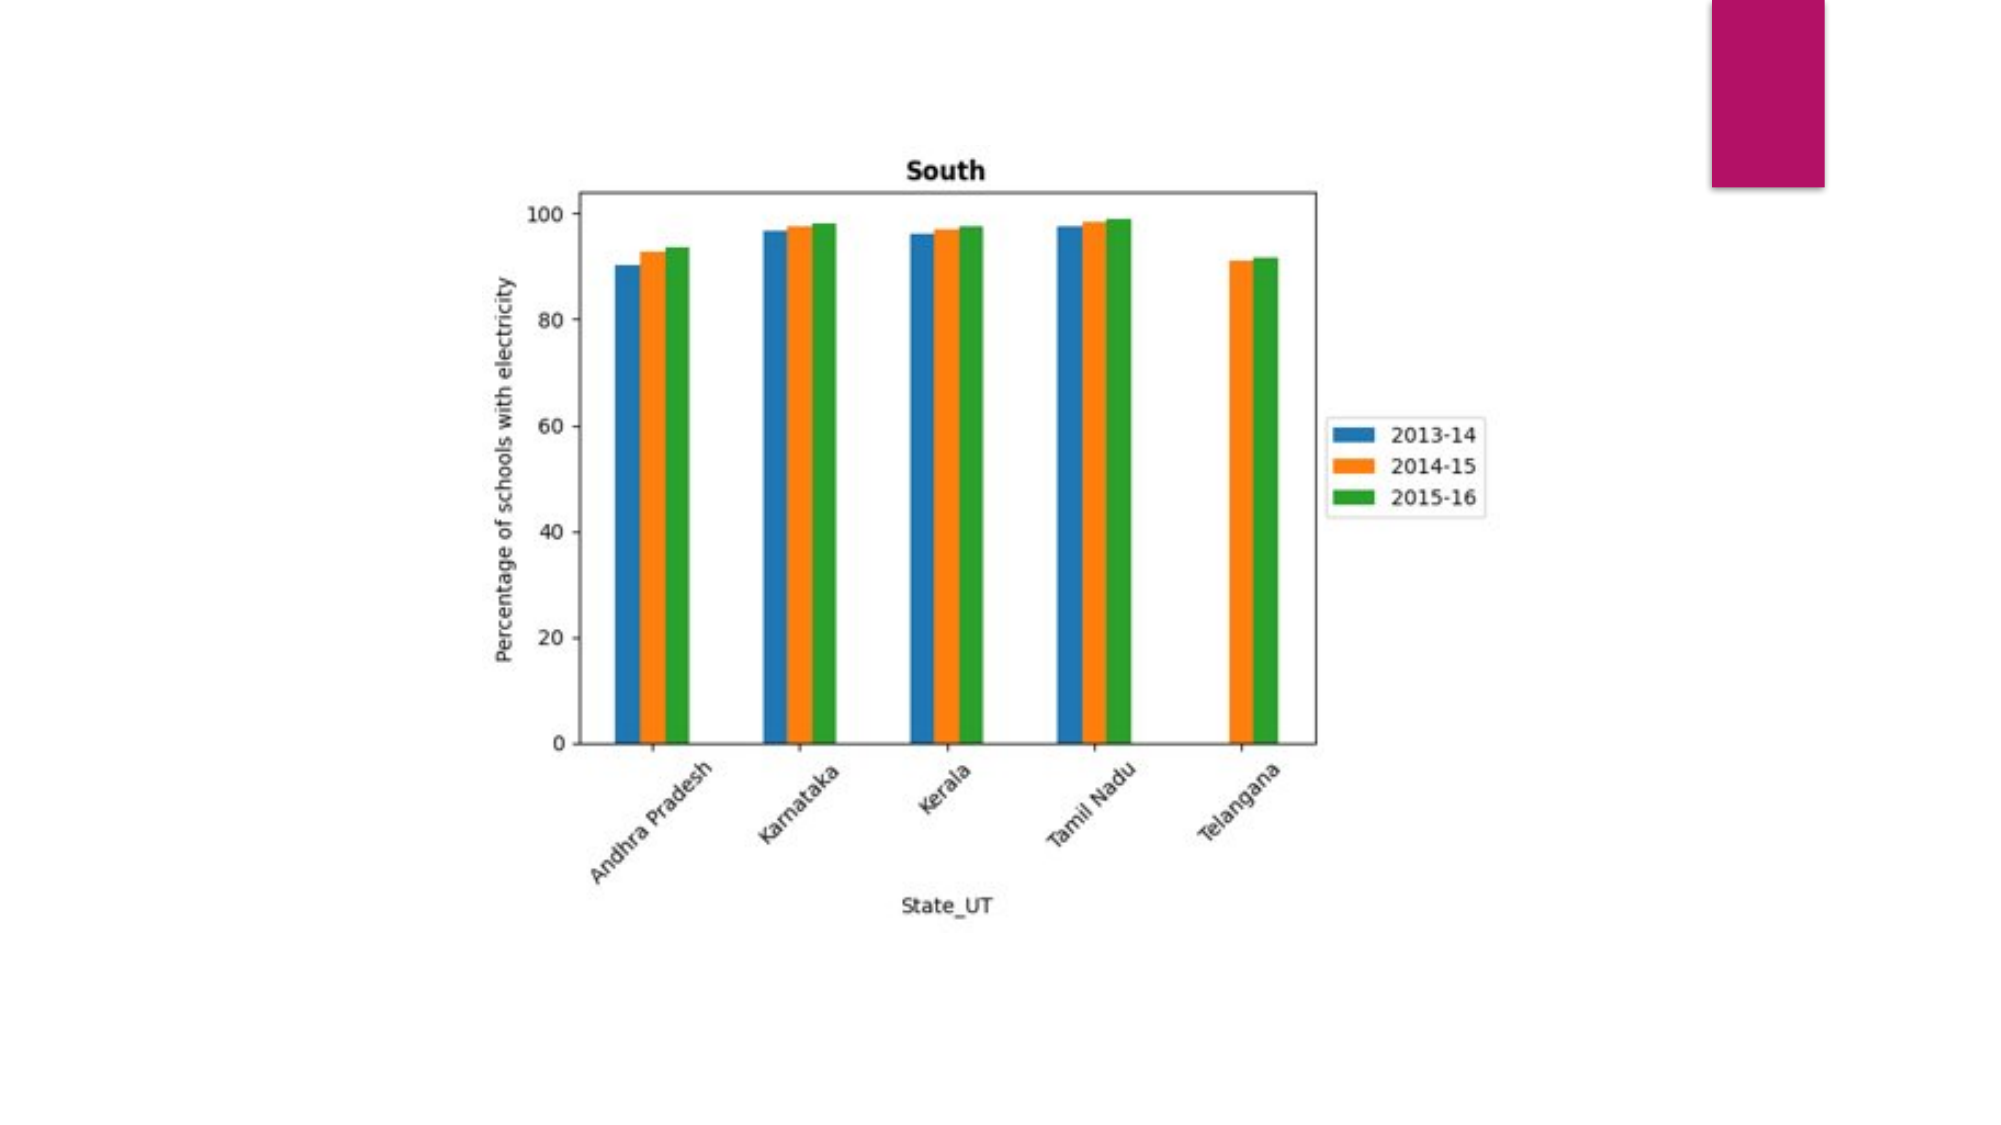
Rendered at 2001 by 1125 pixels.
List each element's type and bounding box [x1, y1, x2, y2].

picture [481, 144, 1500, 933]
